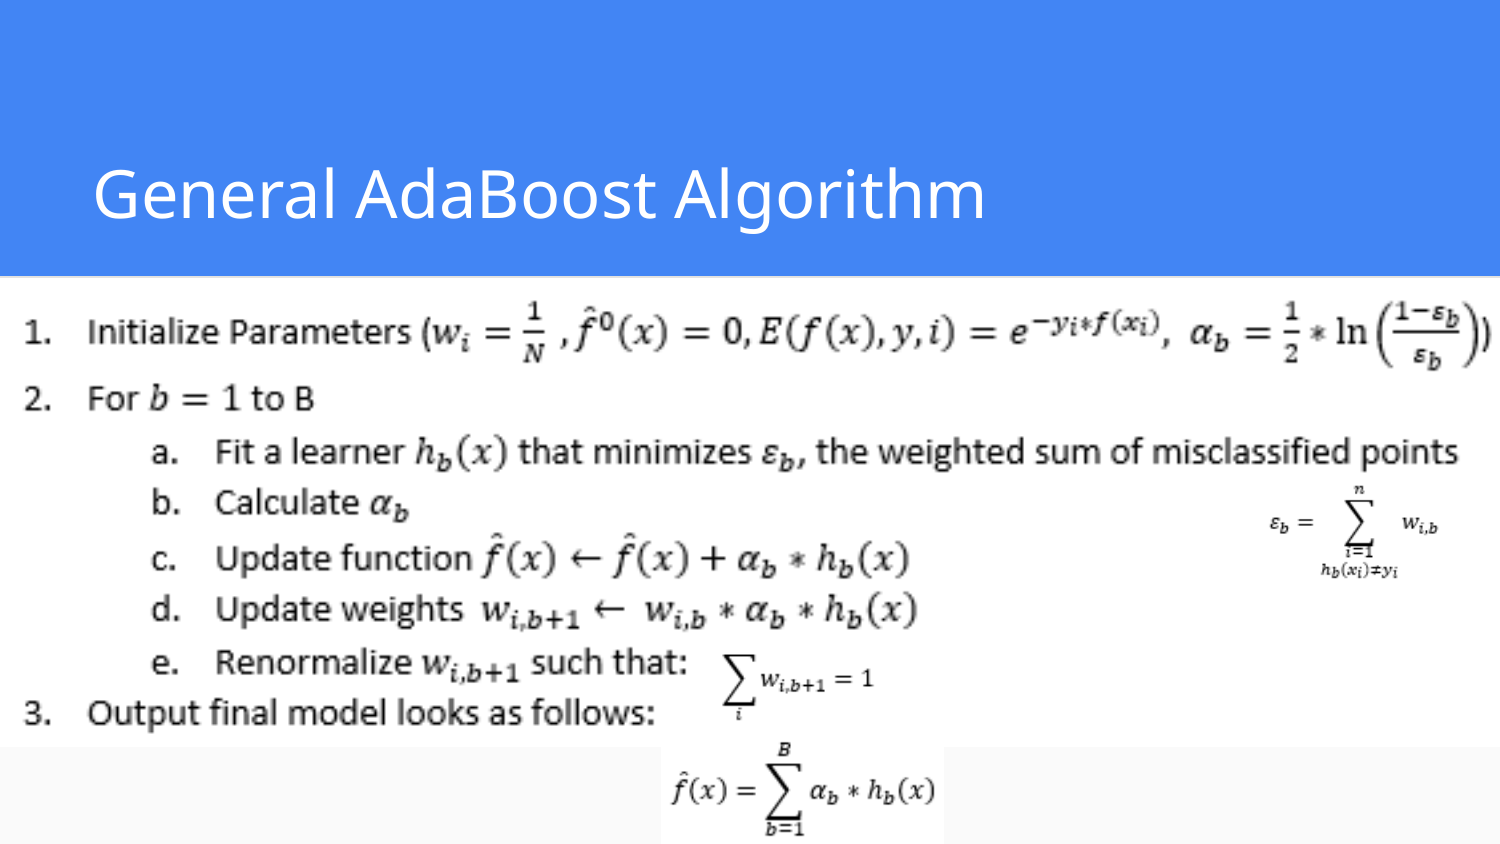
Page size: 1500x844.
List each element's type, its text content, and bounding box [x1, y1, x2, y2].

title General AdaBoost Algorithm [77, 121, 1427, 248]
picture [0, 278, 1500, 844]
